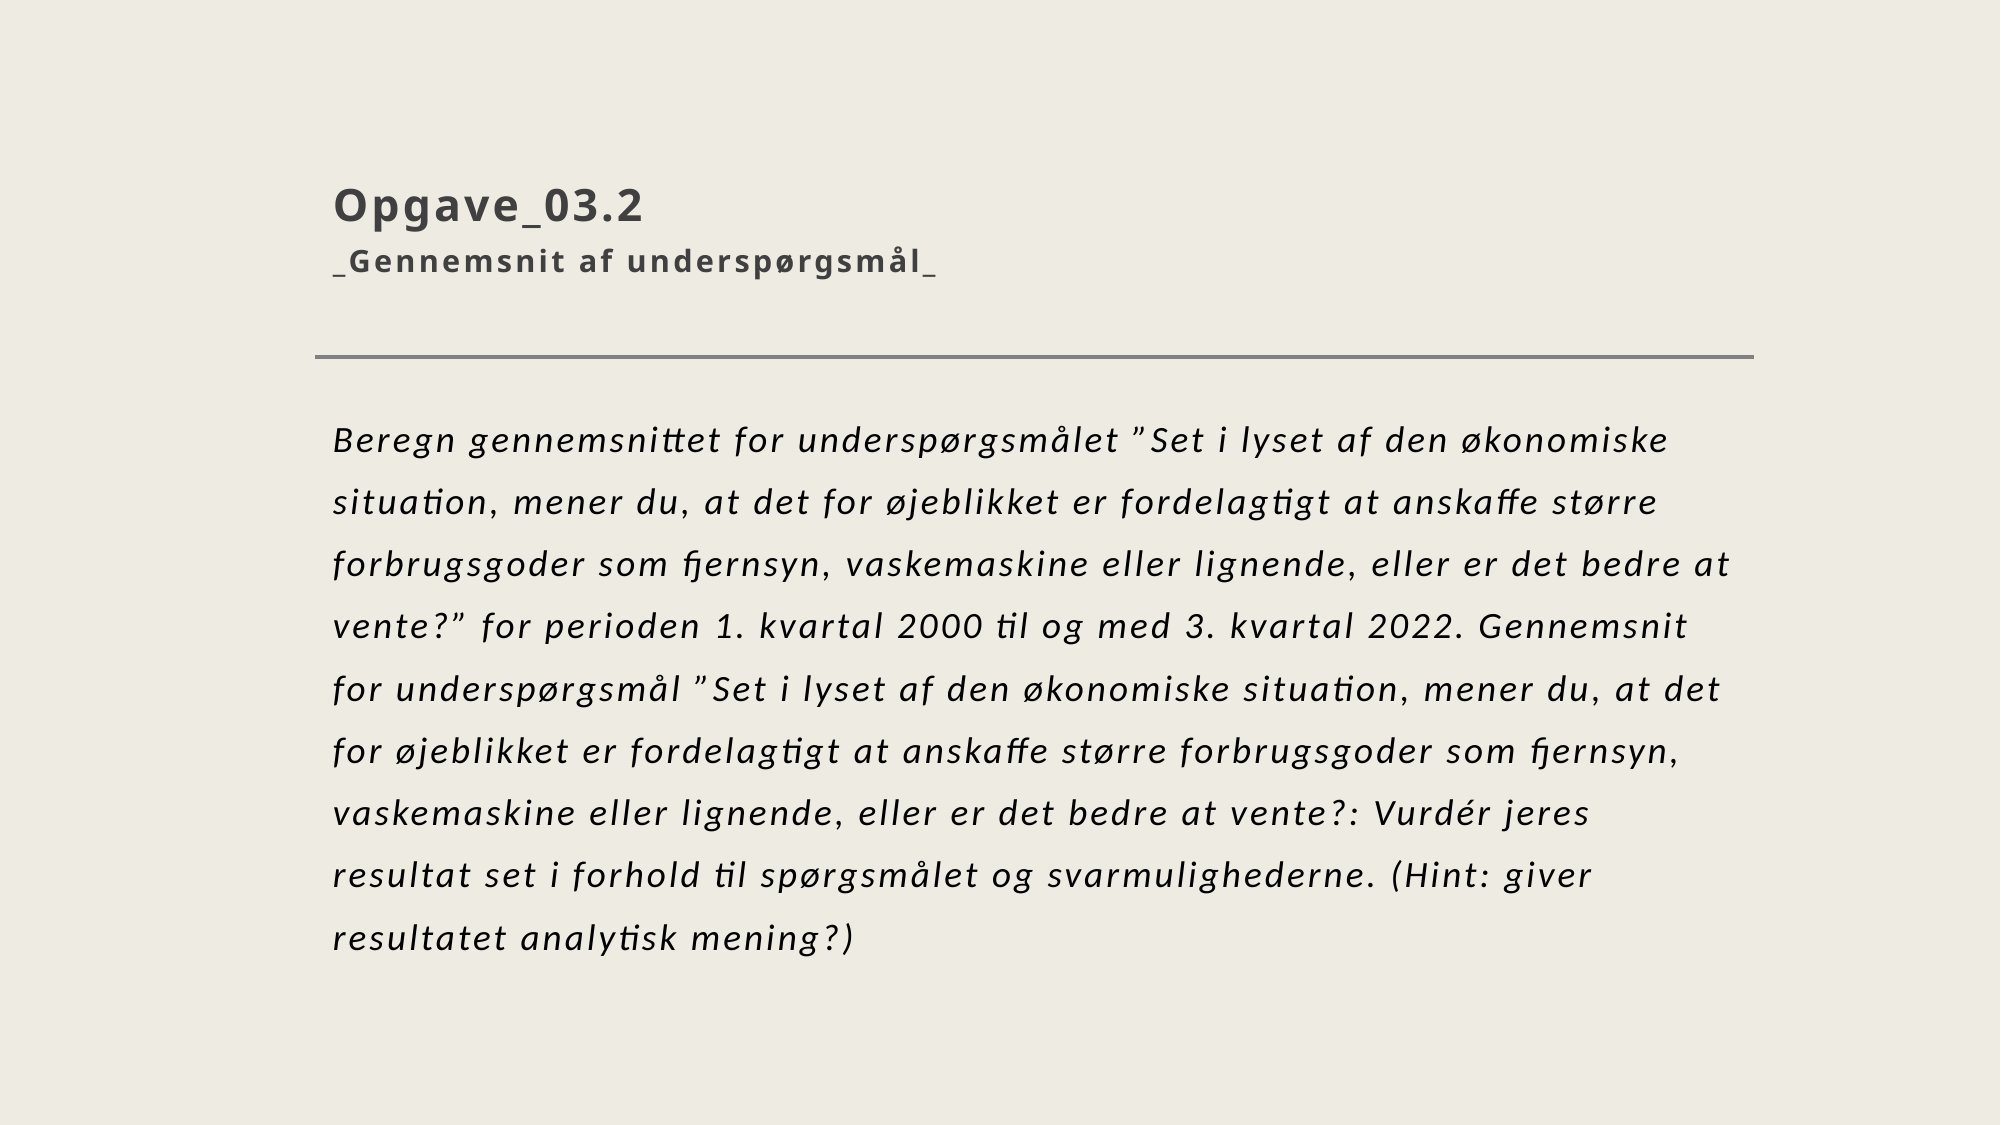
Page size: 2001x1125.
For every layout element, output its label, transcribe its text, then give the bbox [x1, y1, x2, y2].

title Opgave_03.2 _Gennemsnit af underspørgsmål_ [315, 72, 1754, 294]
list Beregn gennemsnittet for underspørgsmålet ”Set i lyset af den økonomiske situation, mener du, at det for øjeblikket er fordelagtigt at anskaffe større forbrugsgoder som fjernsyn, vaskemaskine eller lignende, eller er det bedre at vente?” for perioden 1. kvartal 2000 til og med 3. kvartal 2022. Gennemsnit for underspørgsmål ”Set i lyset af den økonomiske situation, mener du, at det for øjeblikket er fordelagtigt at anskaffe større forbrugsgoder som fjernsyn, vaskemaskine eller lignende, eller er det bedre at vente?: Vurdér jeres resultat set i forhold til spørgsmålet og svarmulighederne. (Hint: giver resultatet analytisk mening?) [315, 379, 1754, 979]
